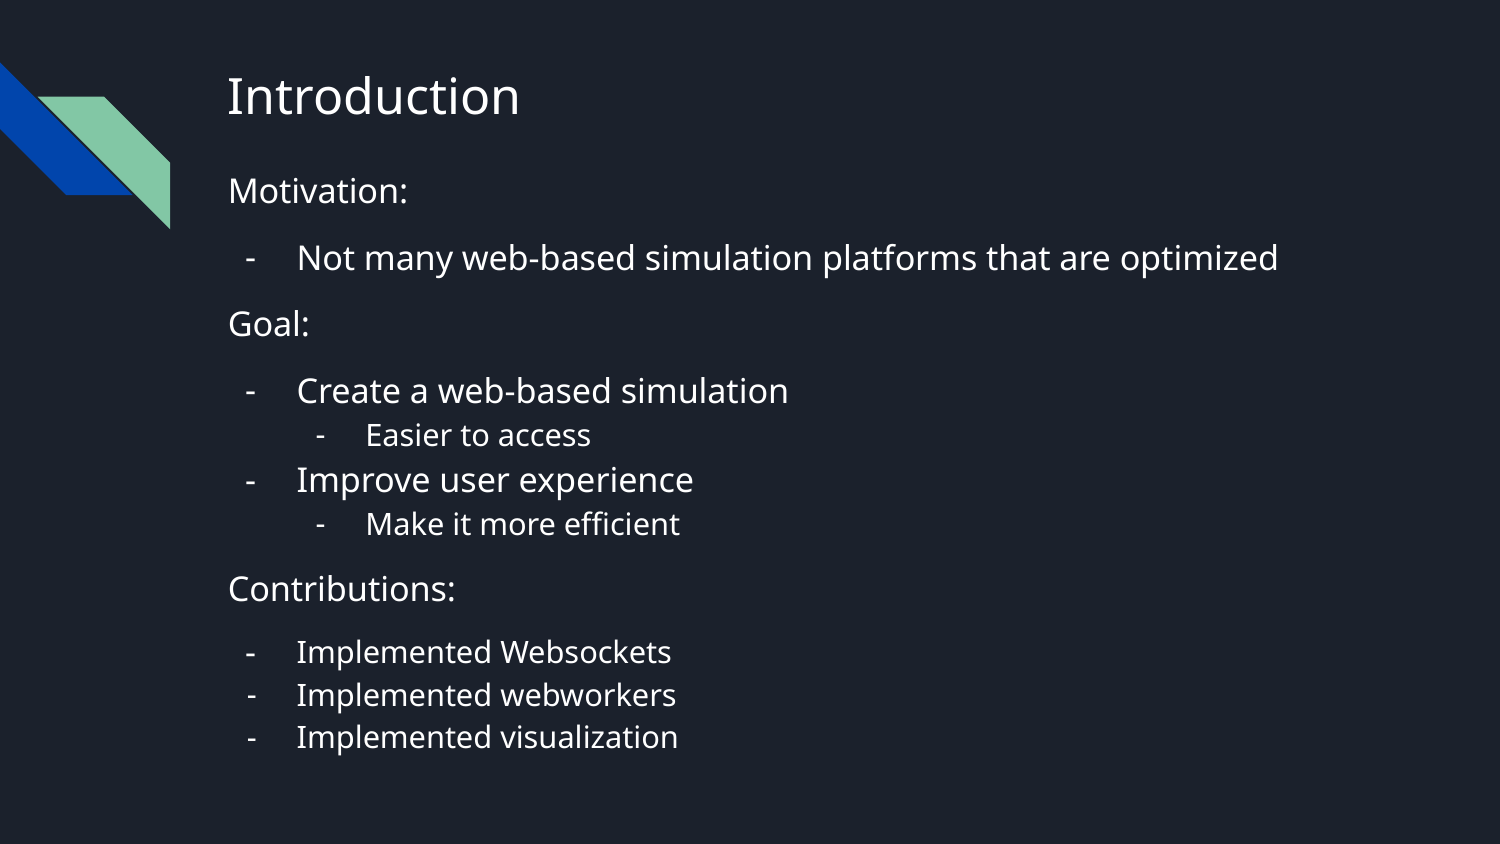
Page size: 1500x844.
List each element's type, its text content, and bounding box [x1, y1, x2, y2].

list Motivation: Not many web-based simulation platforms that are optimized Goal: Create a web-based simulation Easier to access Improve user experience Make it more efficient Contributions: Implemented Websockets Implemented webworkers Implemented visualization [212, 148, 1368, 773]
title Introduction [212, 50, 1368, 148]
